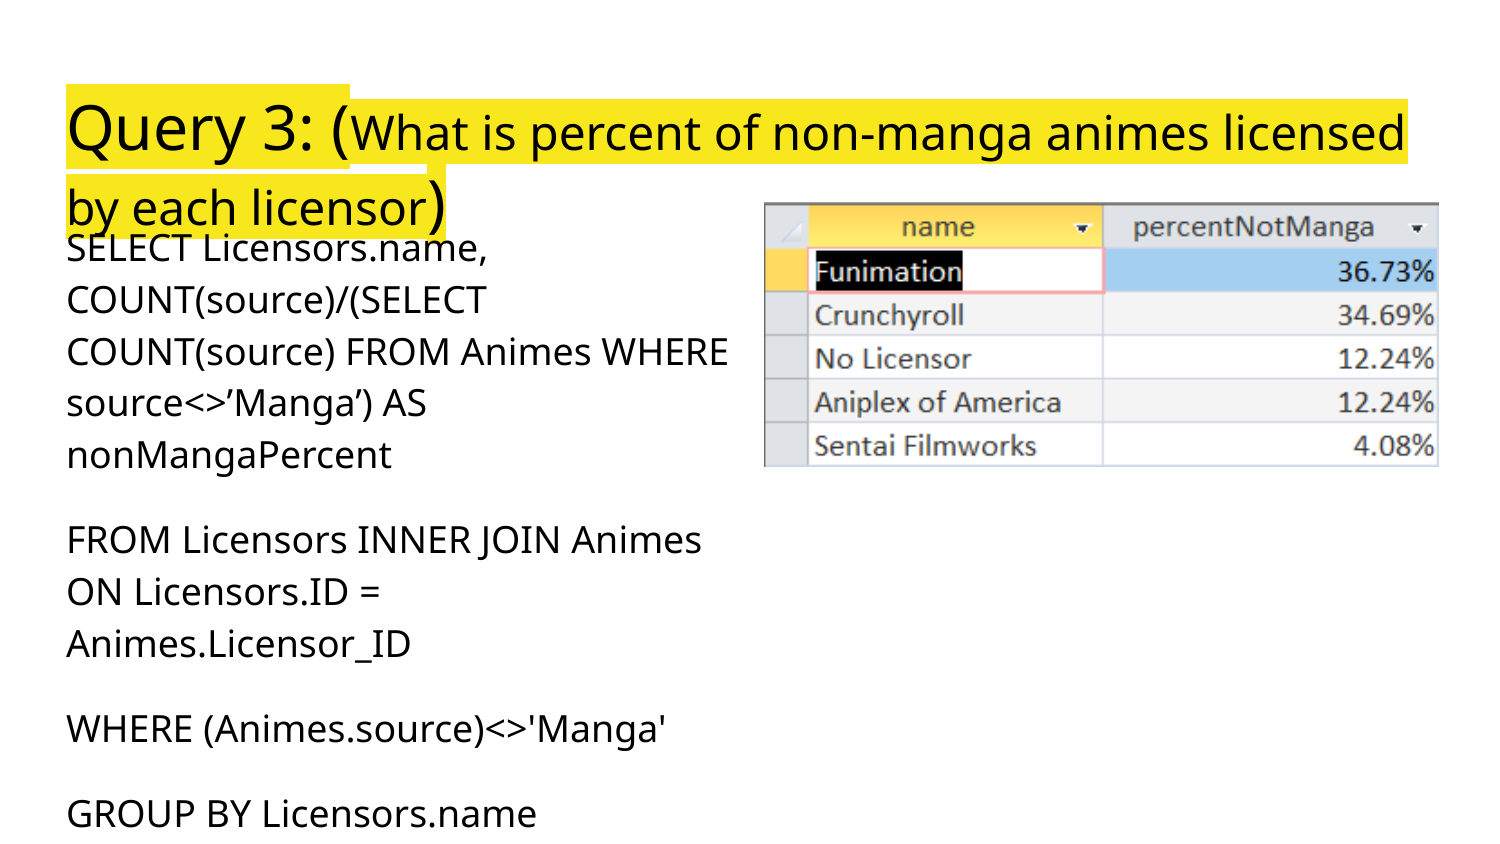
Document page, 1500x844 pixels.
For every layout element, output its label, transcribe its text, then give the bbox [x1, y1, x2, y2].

picture [764, 202, 1439, 467]
list SELECT Licensors.name, COUNT(source)/(SELECT COUNT(source) FROM Animes WHERE source<>’Manga’) AS nonMangaPercent FROM Licensors INNER JOIN Animes ON Licensors.ID = Animes.Licensor_ID WHERE (Animes.source)<>'Manga' GROUP BY Licensors.name ORDER BY Count(Animes.source) DESC [51, 202, 750, 750]
title Query 3: (What is percent of non-manga animes licensed by each licensor) [51, 72, 1449, 167]
